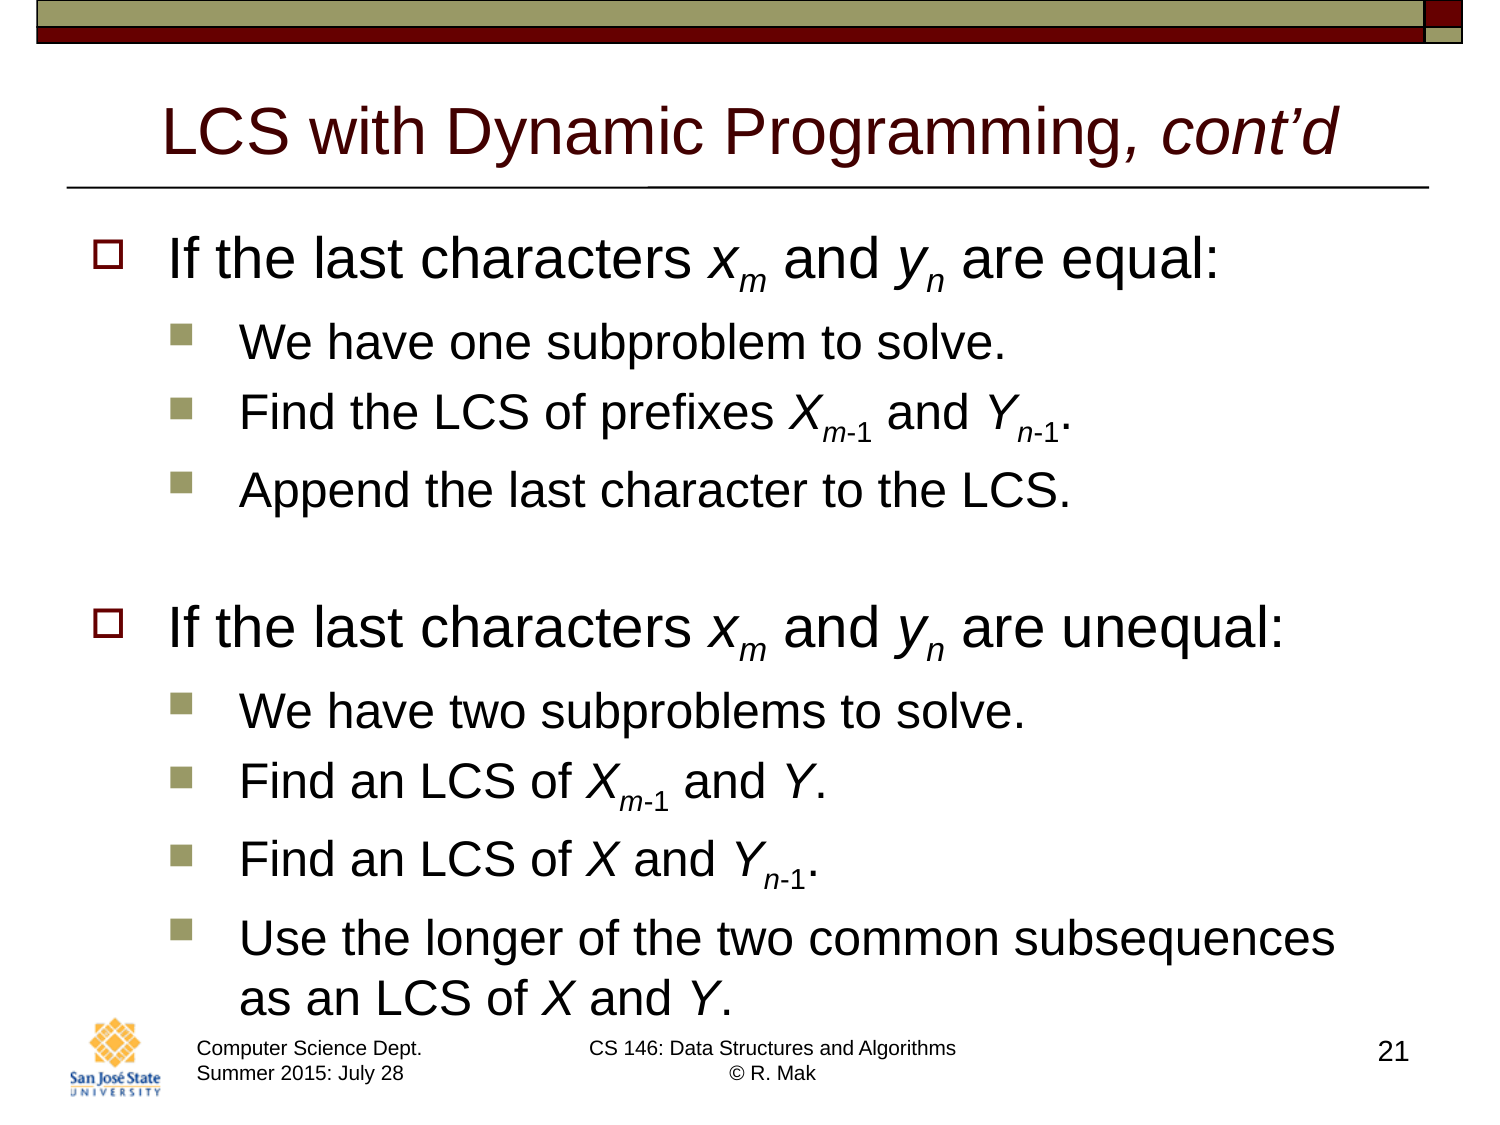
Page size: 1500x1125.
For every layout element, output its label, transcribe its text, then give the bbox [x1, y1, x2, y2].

picture [60, 1012, 166, 1112]
title LCS with Dynamic Programming, cont’d [75, 67, 1425, 175]
list If the last characters xm and yn are equal: We have one subproblem to solve. Find the LCS of prefixes Xm-1 and Yn-1. Append the last character to the LCS. If the last characters xm and yn are unequal: We have two subproblems to solve. Find an LCS of Xm-1 and Y. Find an LCS of X and Yn-1. Use the longer of the two common subsequences as an LCS of X and Y. [75, 212, 1425, 1006]
slide_number 21 [1112, 1025, 1425, 1100]
